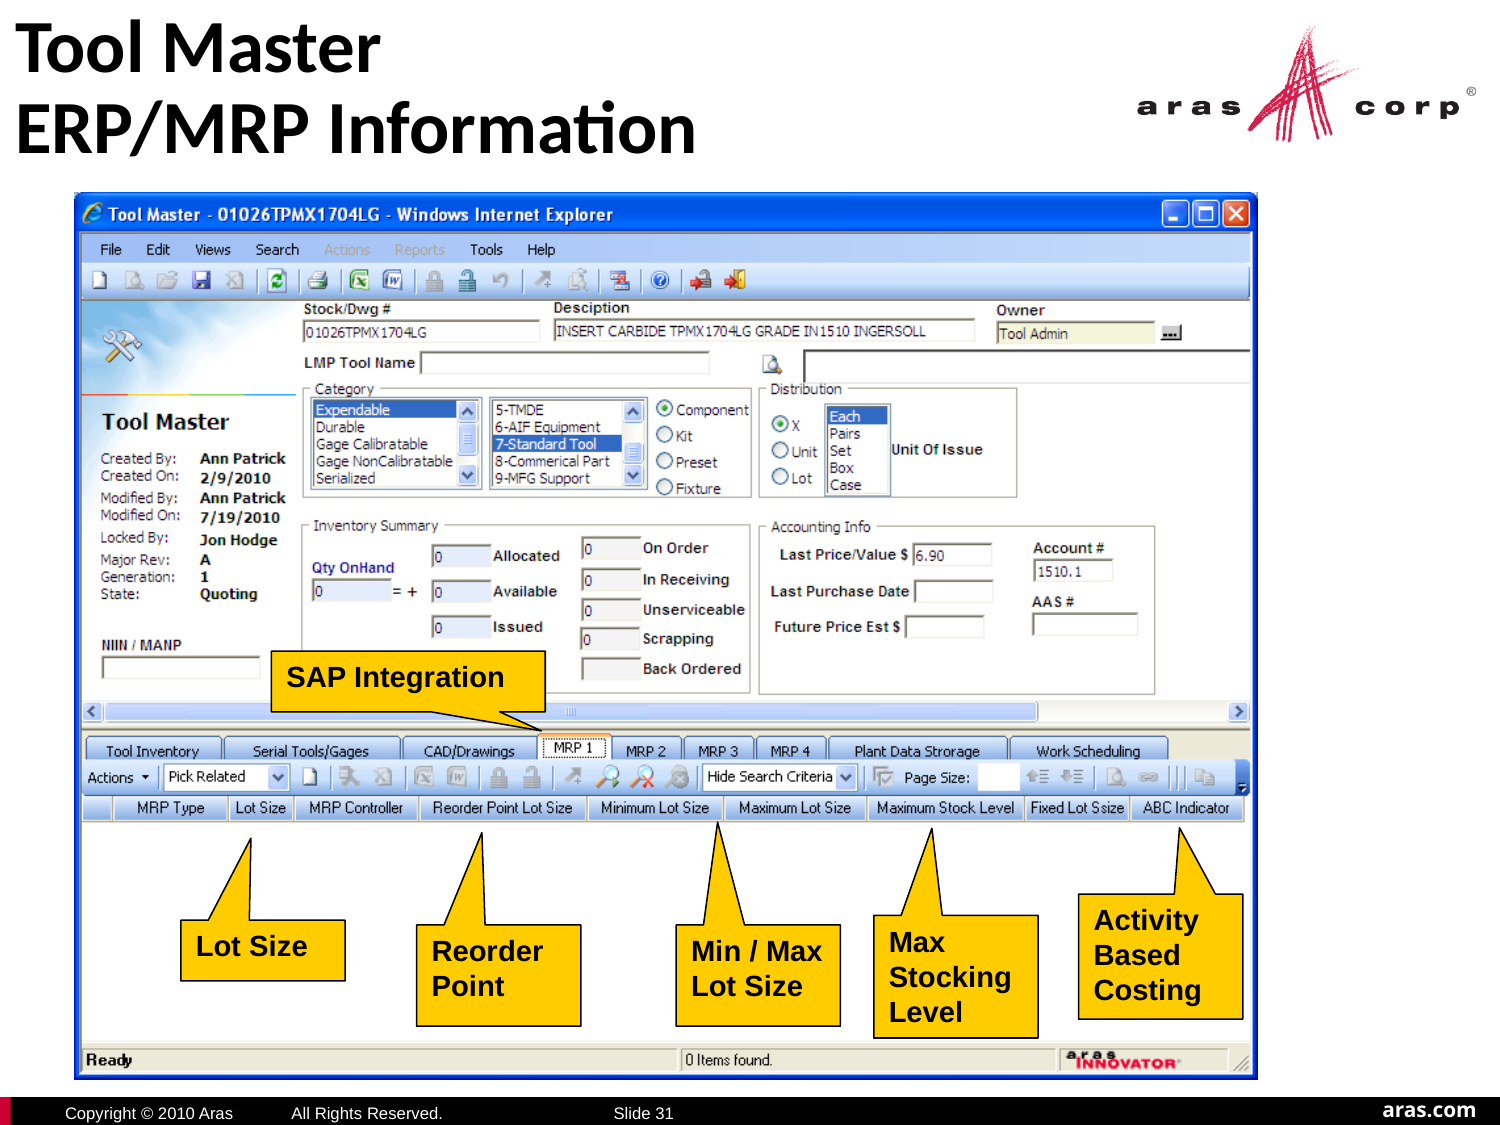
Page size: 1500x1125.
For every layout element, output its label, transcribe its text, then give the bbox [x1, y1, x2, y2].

slide_number Slide 31 [613, 1102, 927, 1125]
picture [74, 192, 1258, 1081]
picture [1128, 2, 1488, 155]
title Tool Master ERP/MRP Information [0, 0, 1028, 178]
